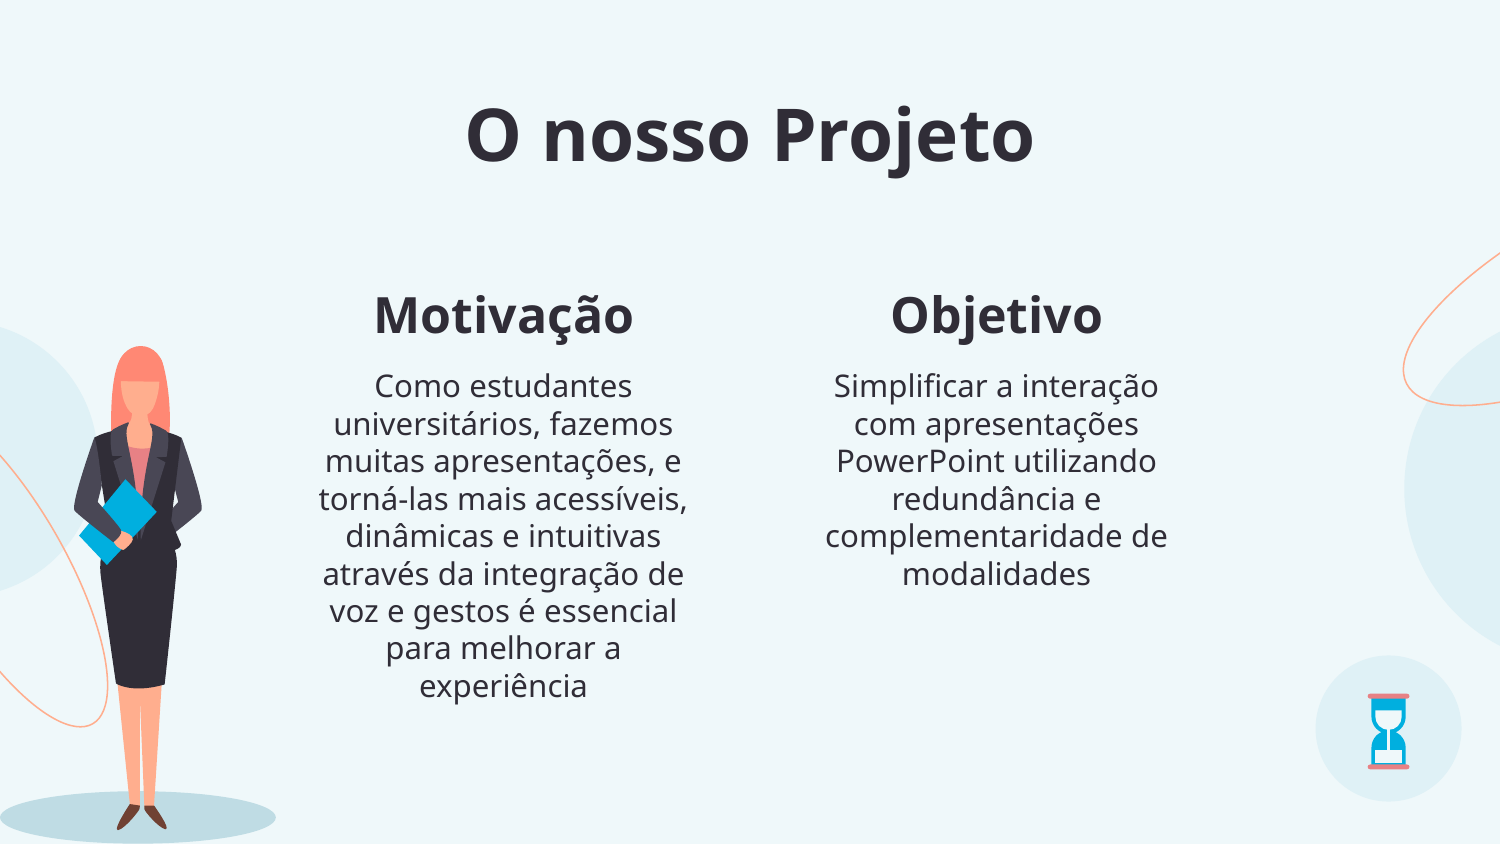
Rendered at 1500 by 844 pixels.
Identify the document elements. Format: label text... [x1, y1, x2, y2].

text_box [1315, 655, 1462, 802]
subtitle Motivação [298, 266, 710, 359]
subtitle Simplificar a interação com apresentações PowerPoint utilizando redundância e complementaridade de modalidades [791, 351, 1203, 640]
subtitle Como estudantes universitários, fazemos muitas apresentações, e torná-las mais acessíveis, dinâmicas e intuitivas através da integração de voz e gestos é essencial para melhorar a experiência [298, 359, 710, 640]
subtitle Objetivo [791, 266, 1203, 351]
title O nosso Projeto [118, 73, 1383, 168]
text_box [0, 345, 277, 844]
